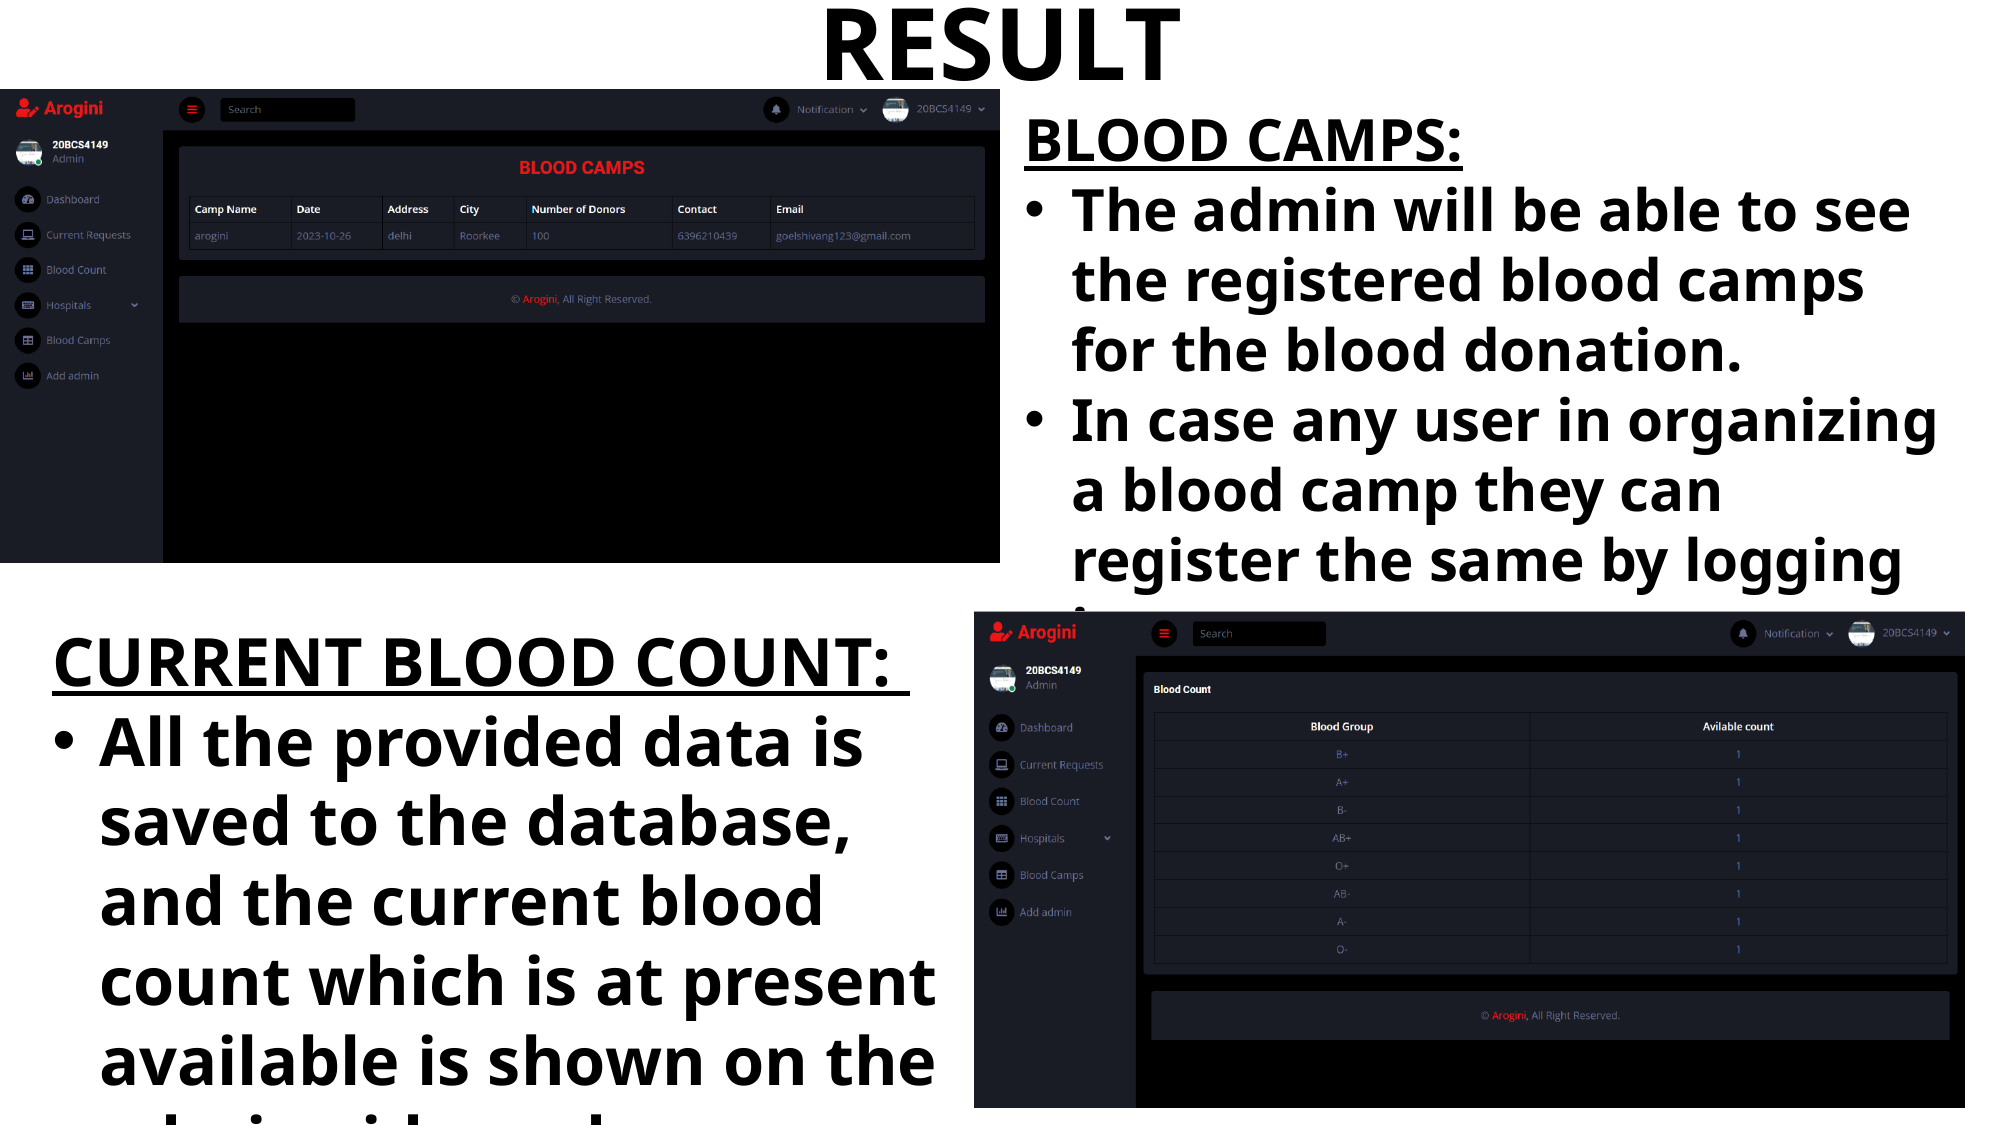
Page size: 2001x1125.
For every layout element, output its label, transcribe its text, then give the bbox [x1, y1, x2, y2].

text_box BLOOD CAMPS: The admin will be able to see the registered blood camps for the blood donation. In case any user in organizing a blood camp they can register the same by logging in. [1009, 95, 1965, 611]
title RESULT [138, 0, 1864, 157]
text_box CURRENT BLOOD COUNT: All the provided data is saved to the database, and the current blood count which is at present available is shown on the admin side and user side.. The system will now notify all selected donors and record the response, delete when blood is used. [37, 611, 959, 1125]
picture [0, 89, 1000, 563]
picture [974, 611, 1965, 1108]
